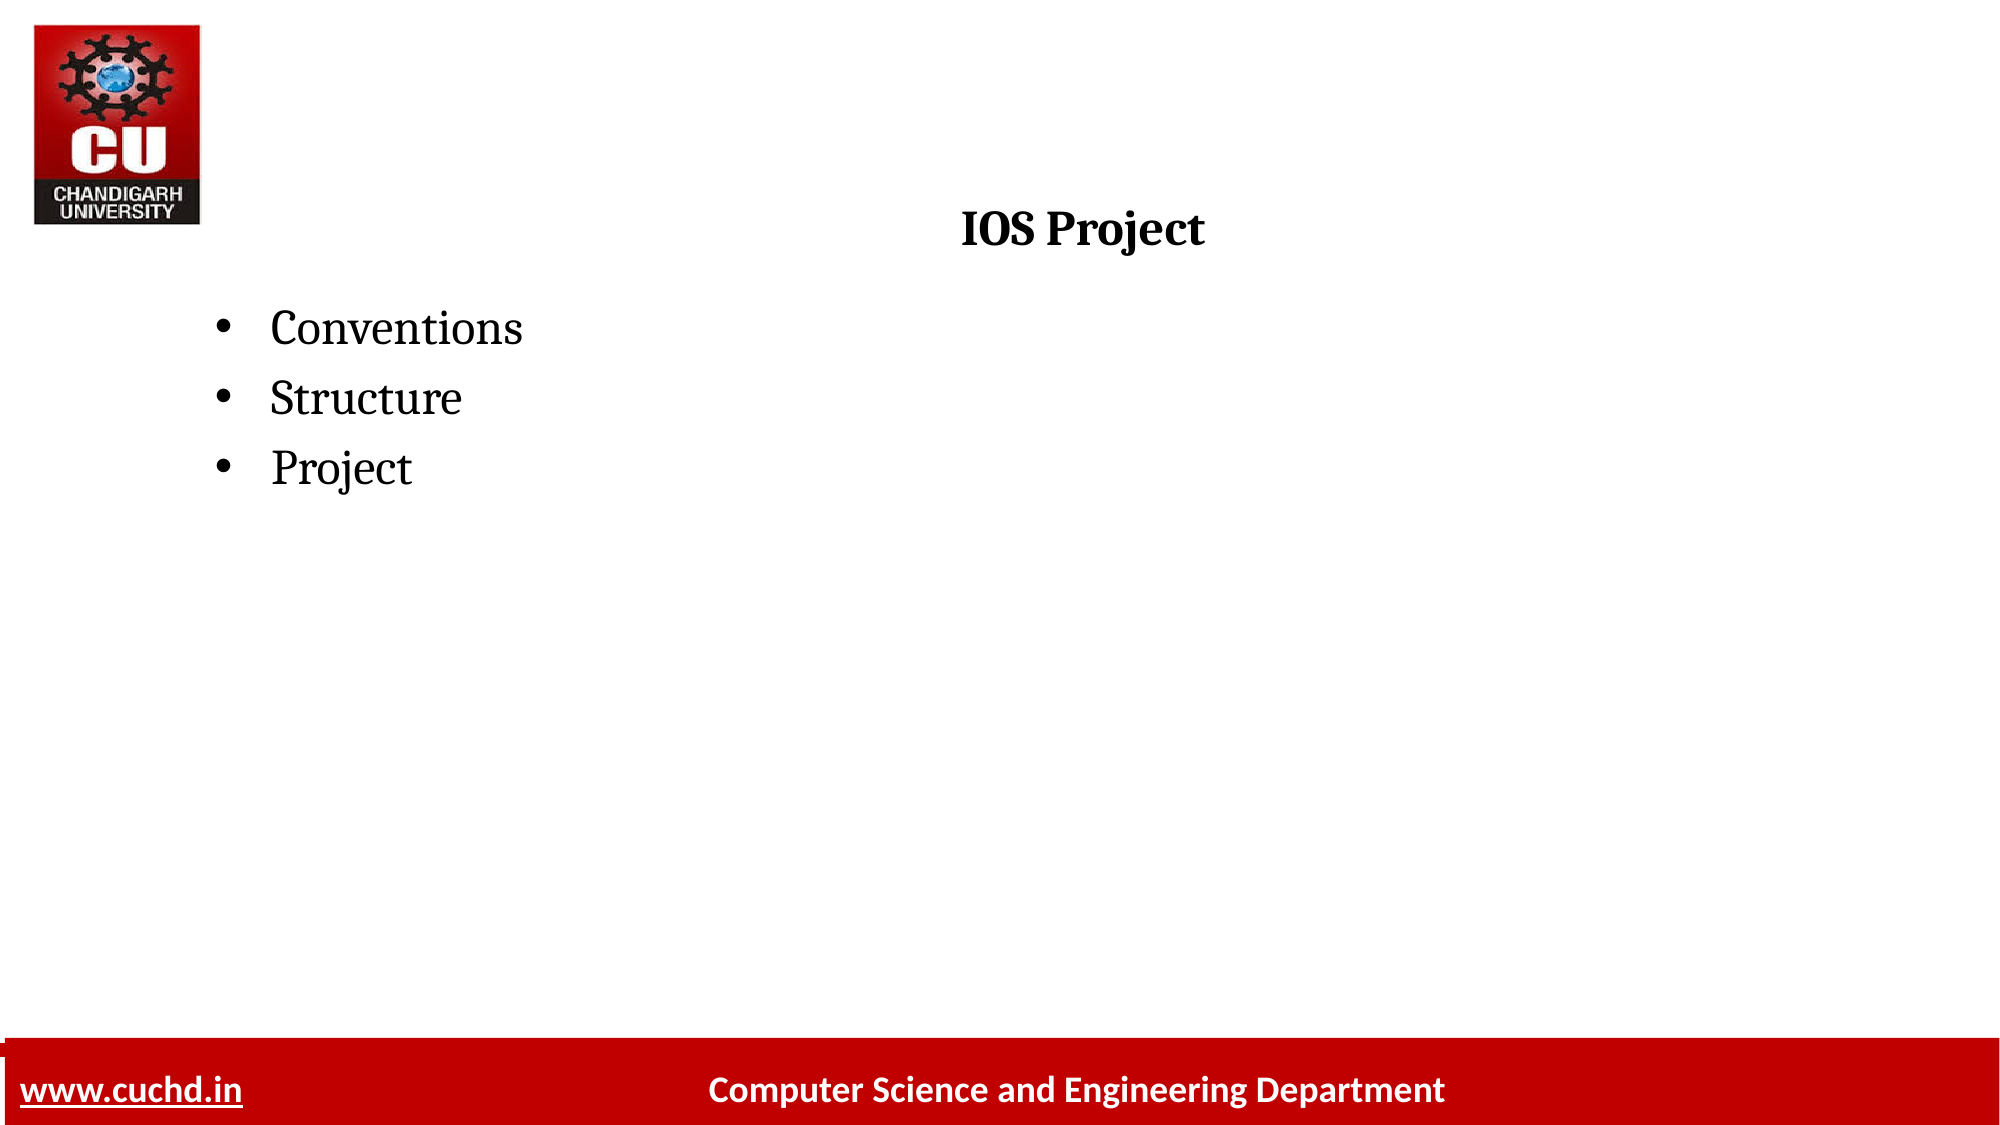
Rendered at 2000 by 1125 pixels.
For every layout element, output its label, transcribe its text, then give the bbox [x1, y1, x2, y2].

picture [33, 24, 202, 225]
list Conventions Structure Project [199, 287, 1950, 1025]
title IOS Project [216, 174, 1950, 275]
